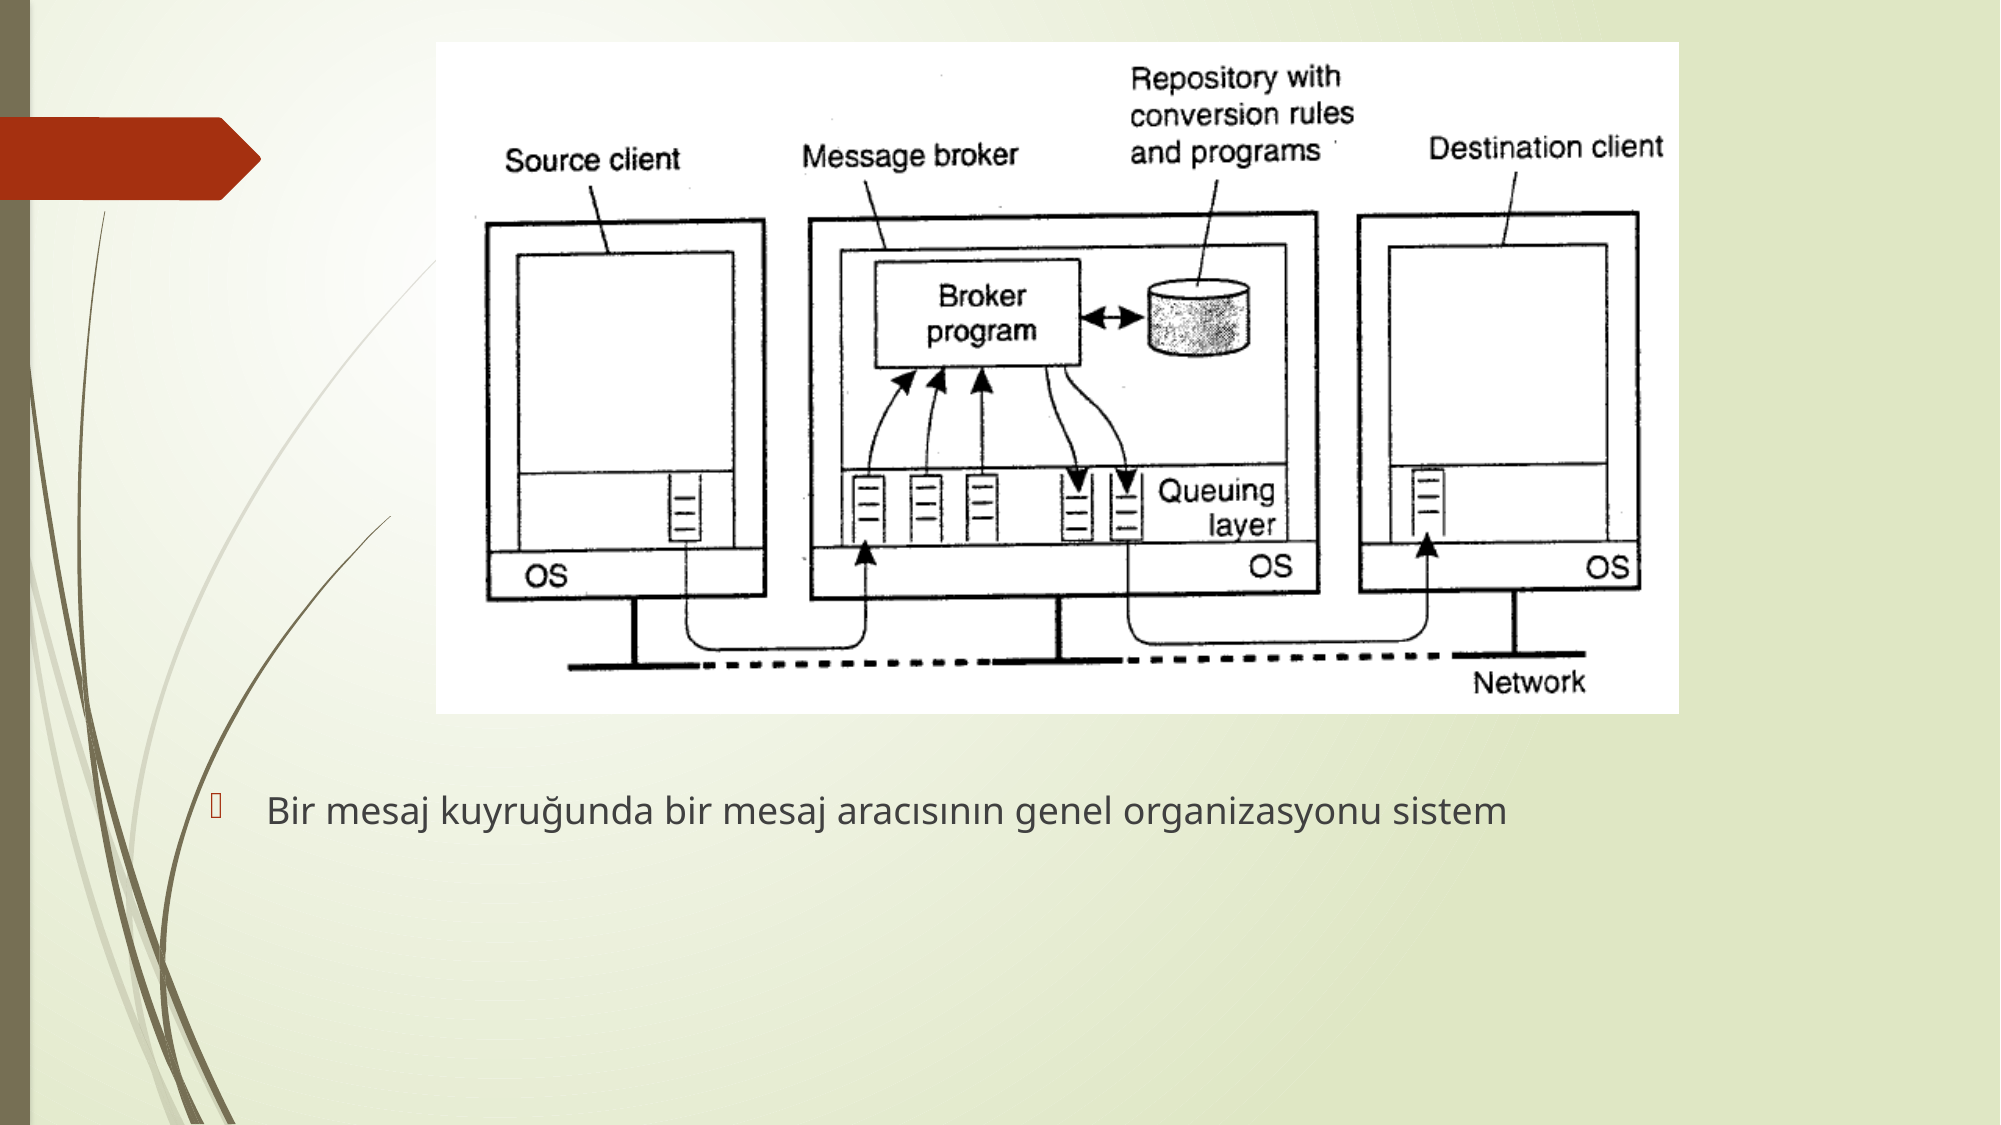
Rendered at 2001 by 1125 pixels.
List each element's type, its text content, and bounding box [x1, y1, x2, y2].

picture [435, 42, 1679, 714]
list Bir mesaj kuyruğunda bir mesaj aracısının genel organizasyonu sistem [194, 779, 1863, 1014]
